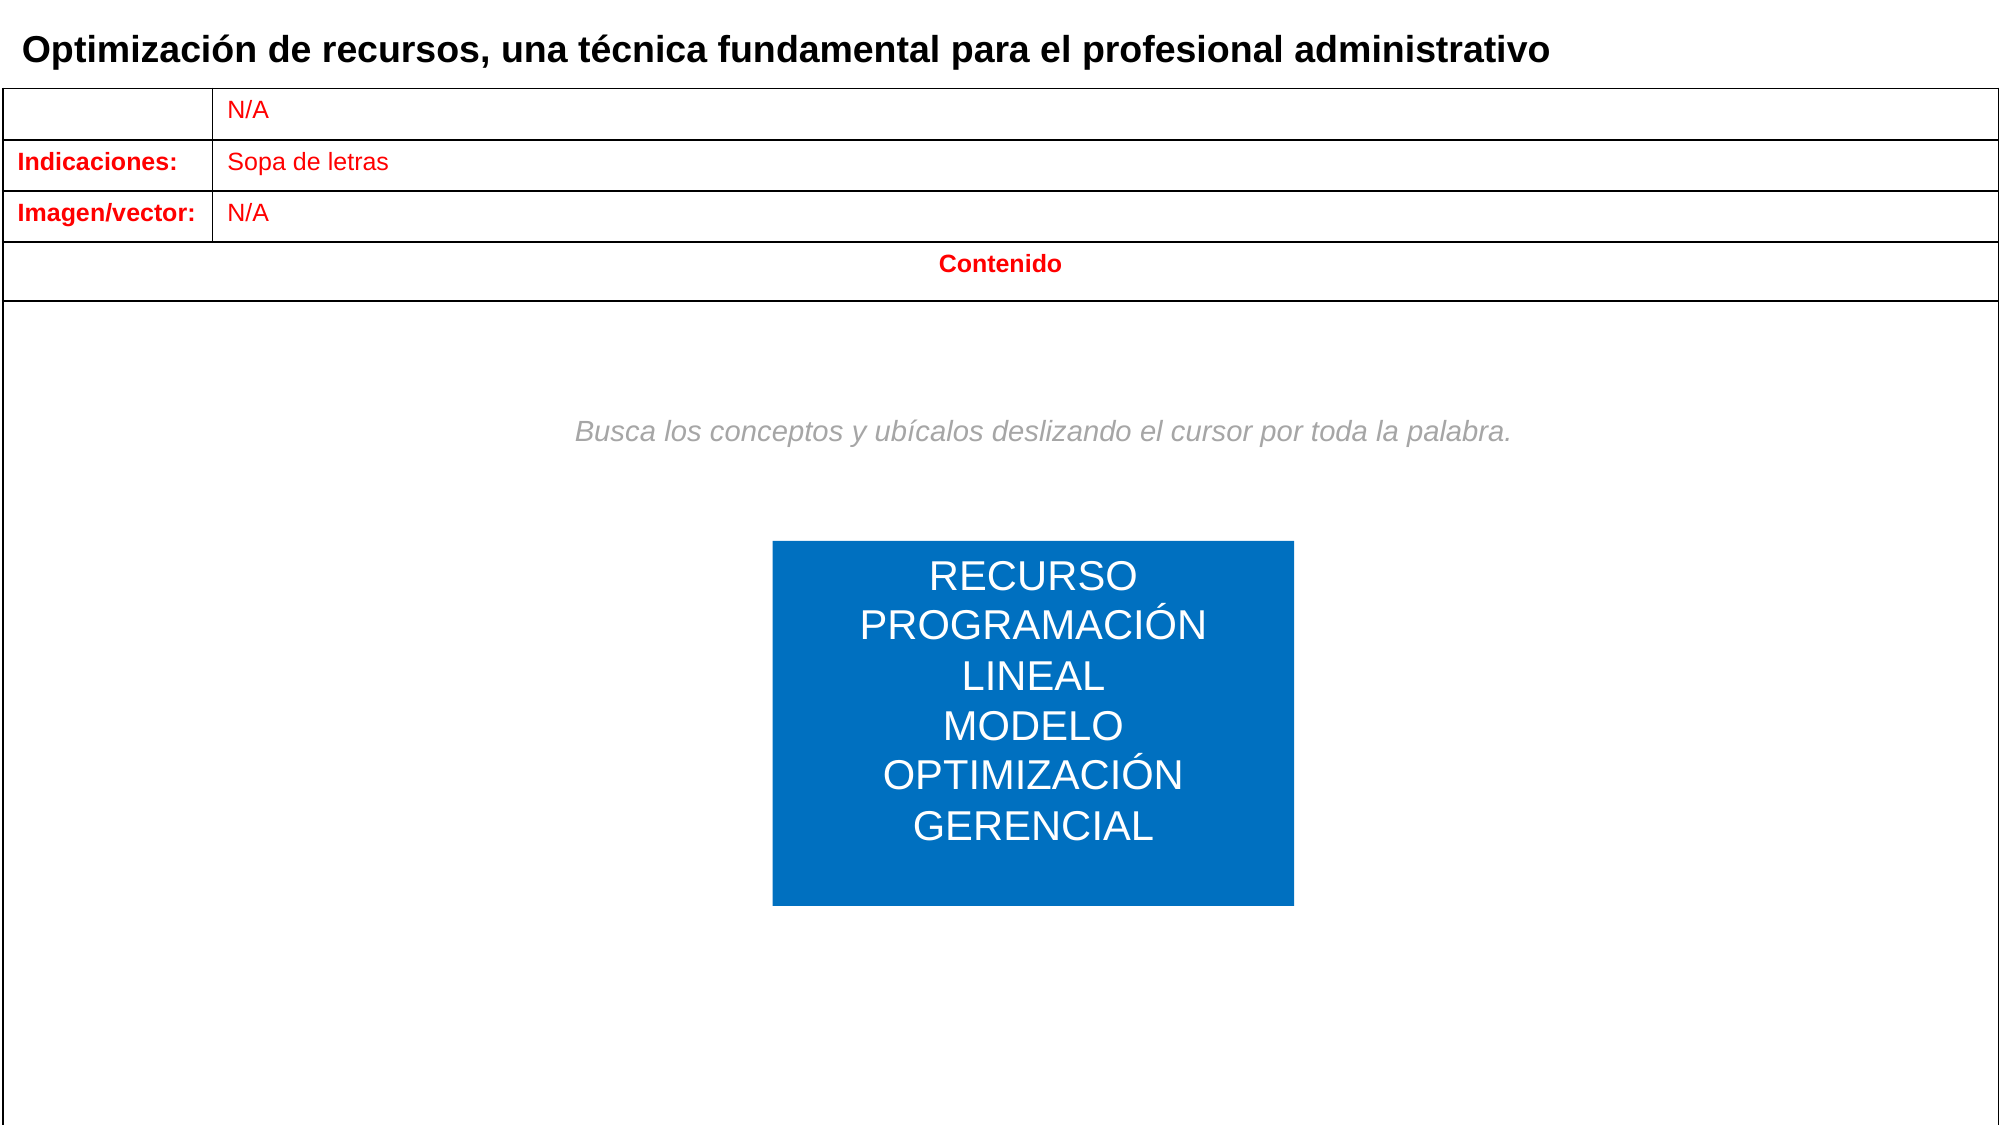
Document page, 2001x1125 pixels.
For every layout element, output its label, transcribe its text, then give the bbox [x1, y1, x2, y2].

table_cell [4, 302, 1998, 1125]
table_cell N/A [213, 192, 1998, 241]
text_box Busca los conceptos y ubícalos deslizando el cursor por toda la palabra. [559, 404, 1530, 455]
table_header [4, 89, 212, 139]
table_cell Imagen/vector: [4, 192, 212, 241]
table_cell Sopa de letras [213, 141, 1998, 190]
text_box Optimización de recursos, una técnica fundamental para el profesional administrativo [0, 17, 1577, 77]
table_header N/A [213, 89, 1998, 139]
text_box [32, 38, 1964, 88]
table_cell Contenido [4, 243, 1998, 300]
table_cell Indicaciones: [4, 141, 212, 190]
text_box RECURSO PROGRAMACIÓN LINEAL MODELO OPTIMIZACIÓN GERENCIAL [772, 540, 1295, 906]
